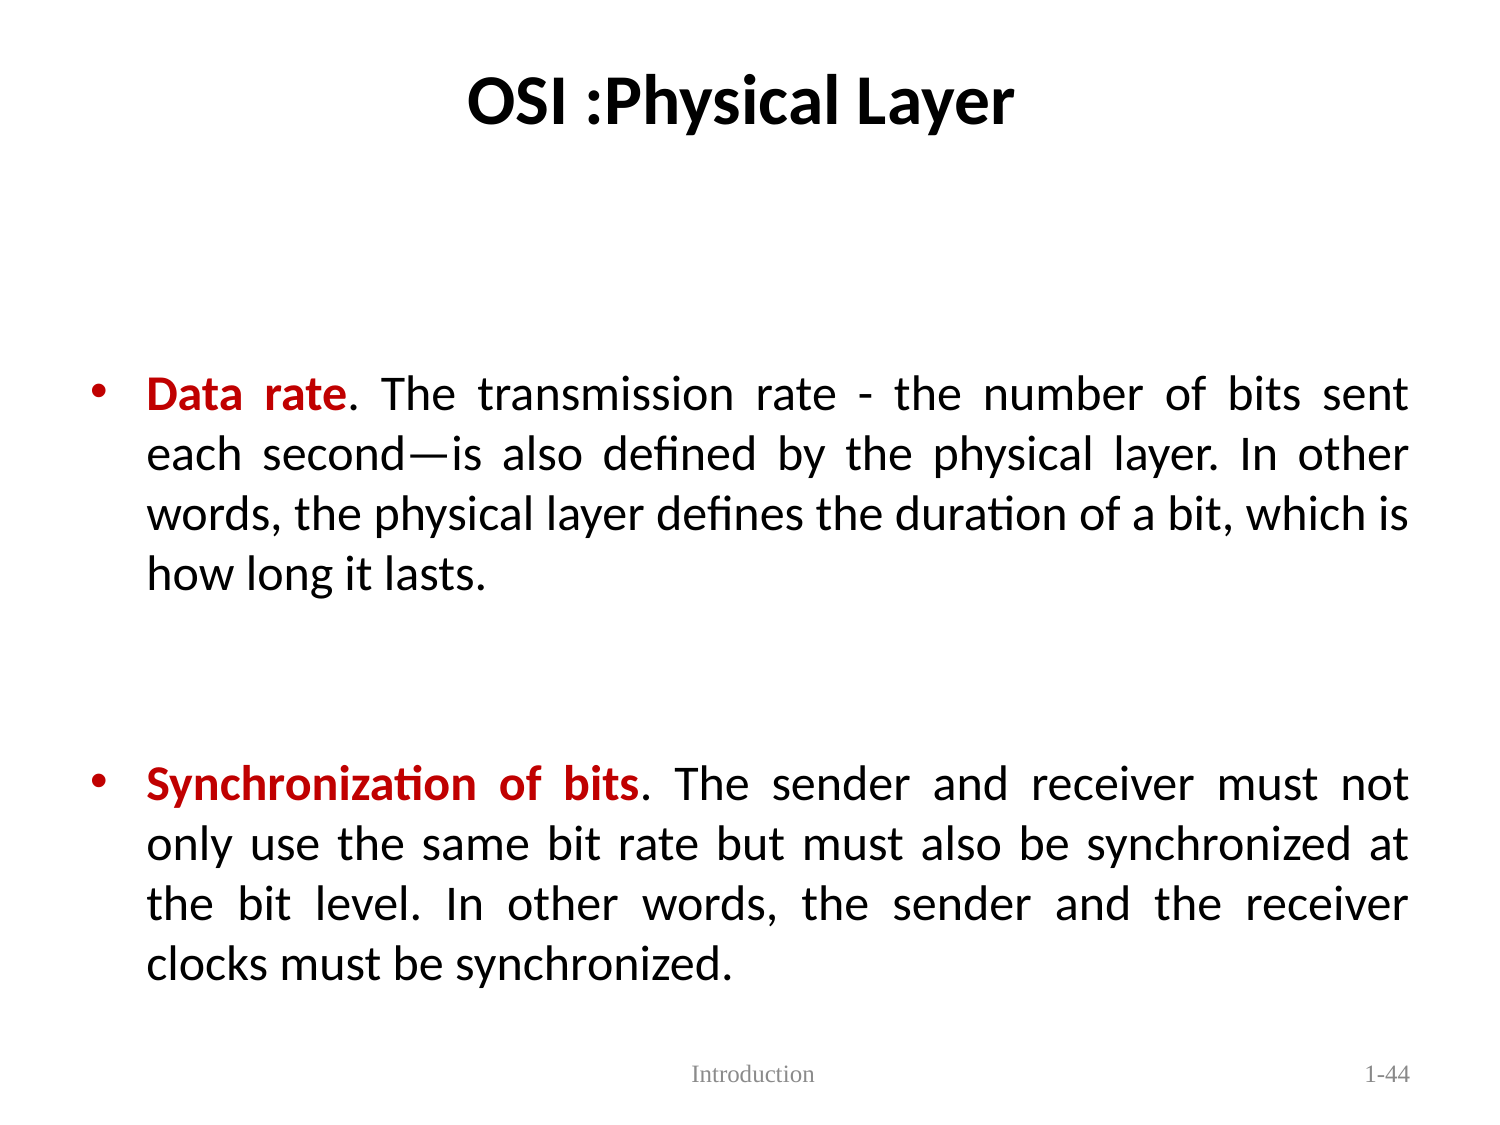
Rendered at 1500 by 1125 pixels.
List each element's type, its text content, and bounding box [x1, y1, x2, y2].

slide_number 1-44 [1074, 1042, 1425, 1103]
title OSI :Physical Layer [75, 45, 1425, 233]
list Data rate. The transmission rate - the number of bits sent each second—is also defined by the physical layer. In other words, the physical layer defines the duration of a bit, which is how long it lasts. Synchronization of bits. The sender and receiver must not only use the same bit rate but must also be synchronized at the bit level. In other words, the sender and the receiver clocks must be synchronized. [75, 262, 1425, 1005]
footer Introduction [512, 1042, 988, 1103]
